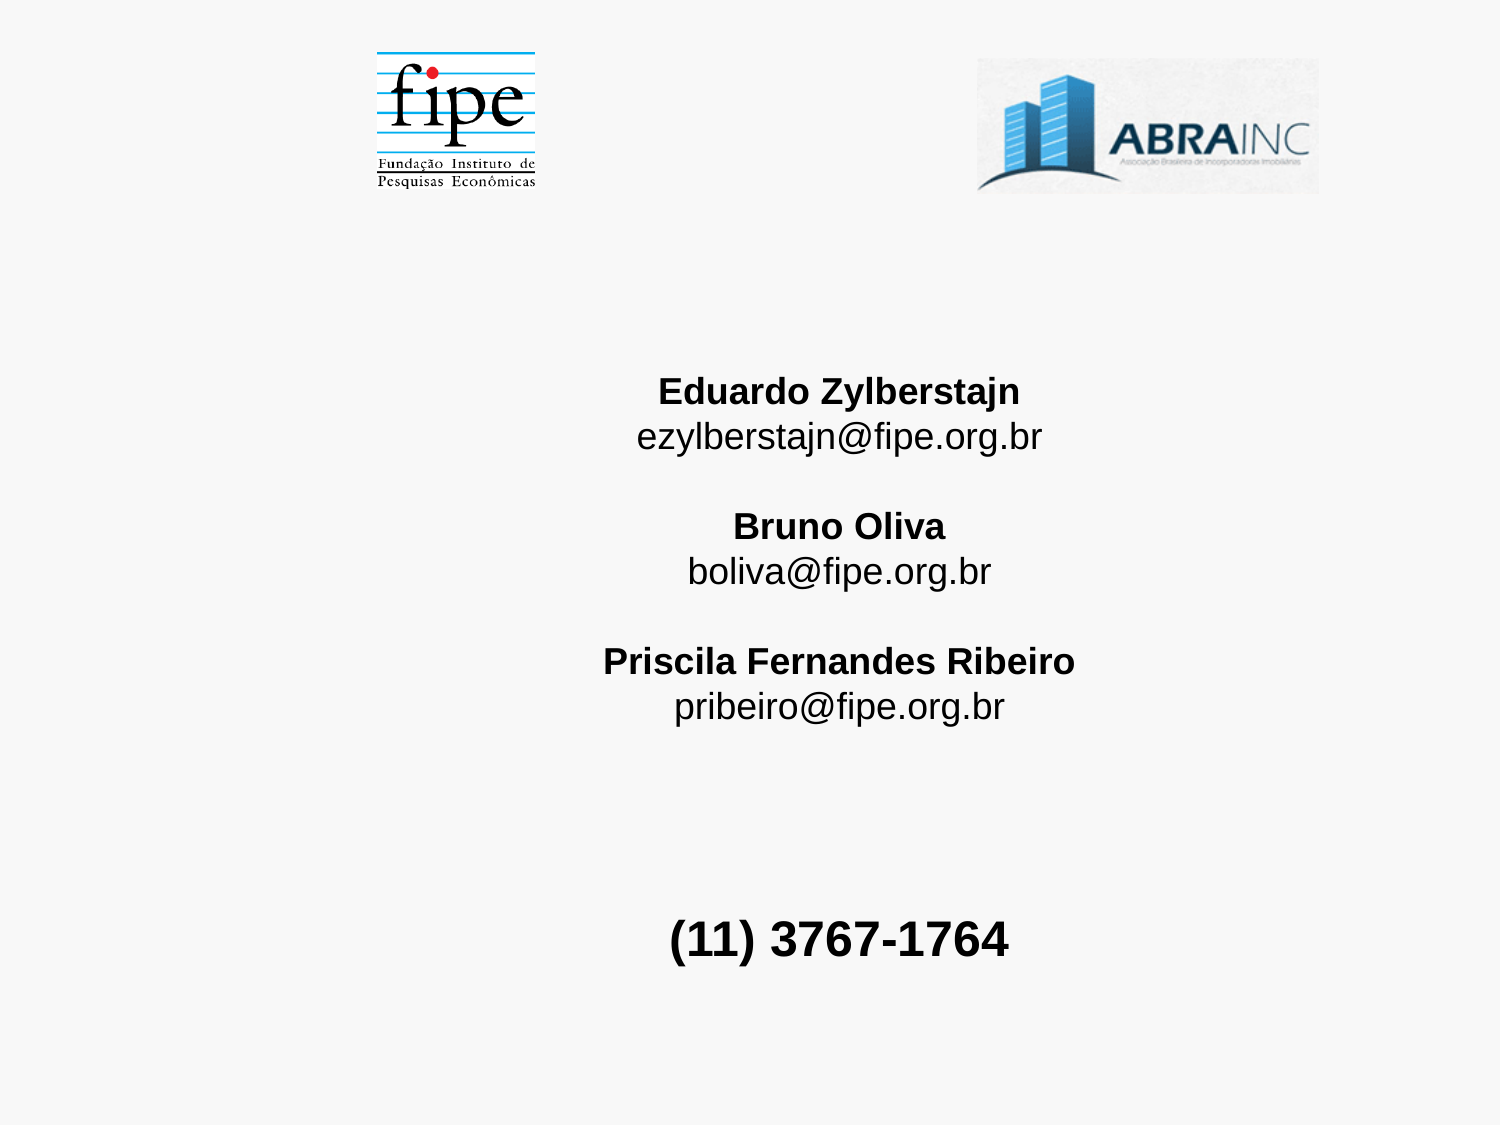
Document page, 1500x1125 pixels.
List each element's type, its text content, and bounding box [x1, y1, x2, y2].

picture [376, 55, 536, 151]
picture [976, 58, 1320, 195]
picture [376, 154, 536, 190]
text_box Eduardo Zylberstajn ezylberstajn@fipe.org.br Bruno Oliva boliva@fipe.org.br Priscila Fernandes Ribeiro pribeiro@fipe.org.br (11) 3767-1764 [321, 359, 1358, 1035]
